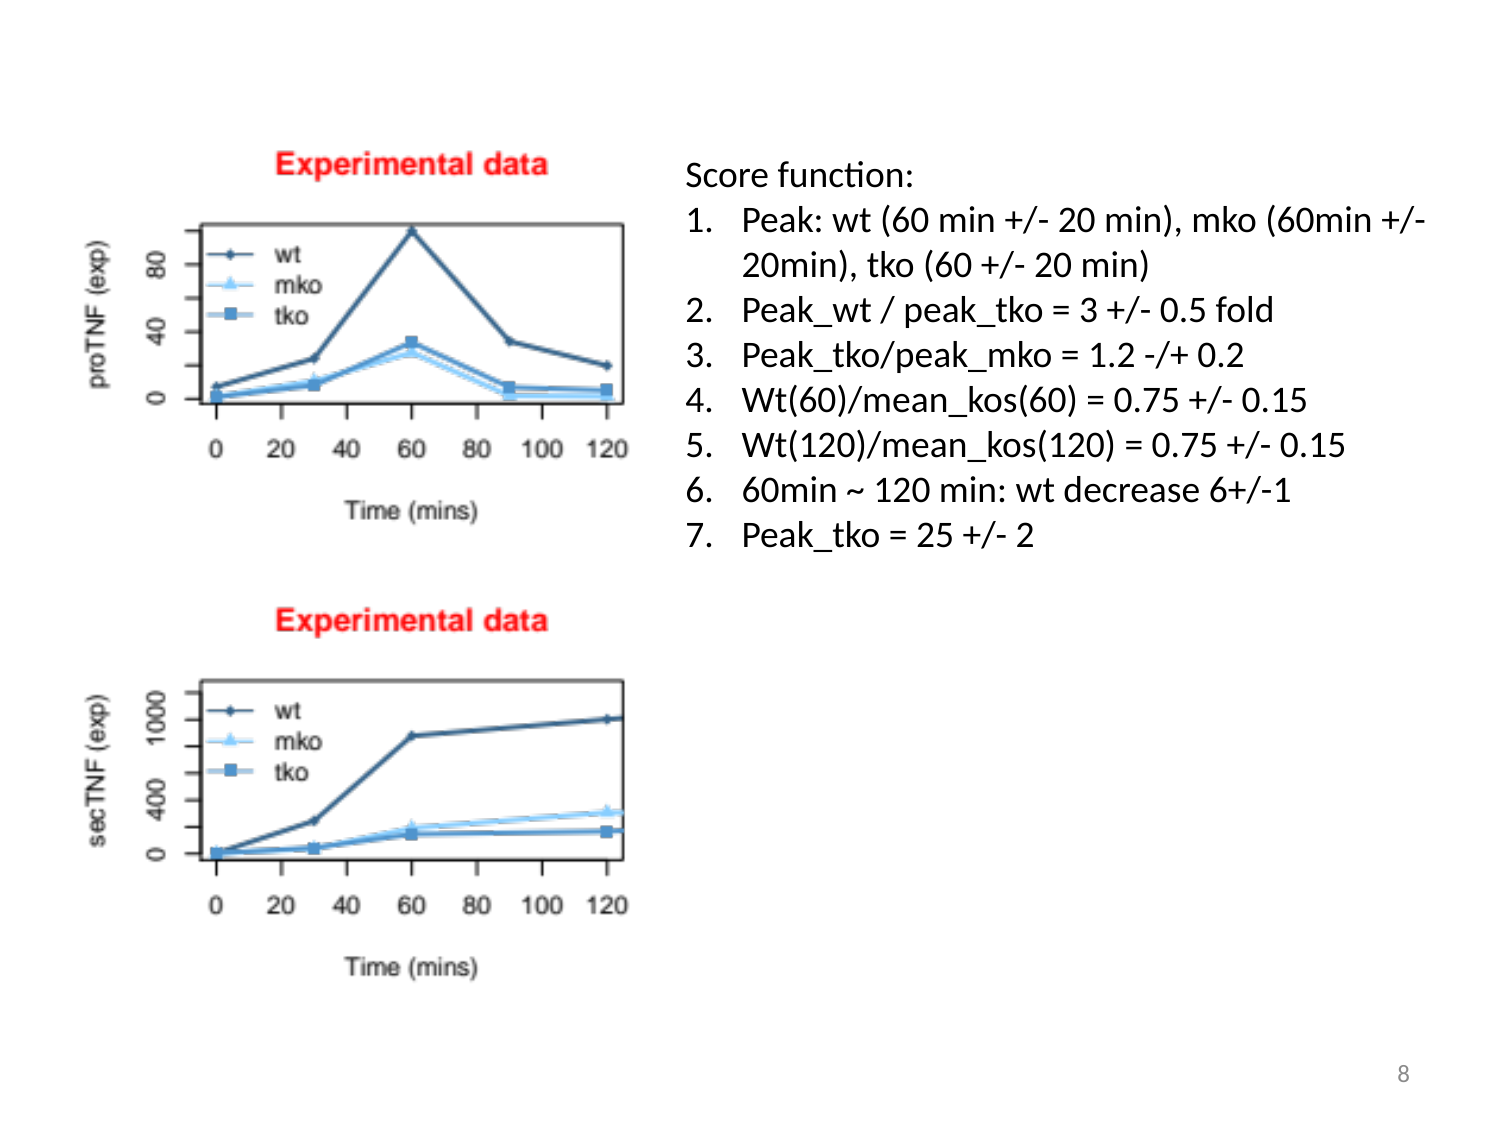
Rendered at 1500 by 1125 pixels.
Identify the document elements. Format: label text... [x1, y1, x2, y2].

text_box Score function: Peak: wt (60 min +/- 20 min), mko (60min +/- 20min), tko (60 +/- 20 min) Peak_wt / peak_tko = 3 +/- 0.5 fold Peak_tko/peak_mko = 1.2 -/+ 0.2 Wt(60)/mean_kos(60) = 0.75 +/- 0.15 Wt(120)/mean_kos(120) = 0.75 +/- 0.15 60min ~ 120 min: wt decrease 6+/-1 Peak_tko = 25 +/- 2 [717, 142, 1500, 563]
picture [46, 142, 717, 1043]
slide_number 8 [1074, 1042, 1425, 1103]
